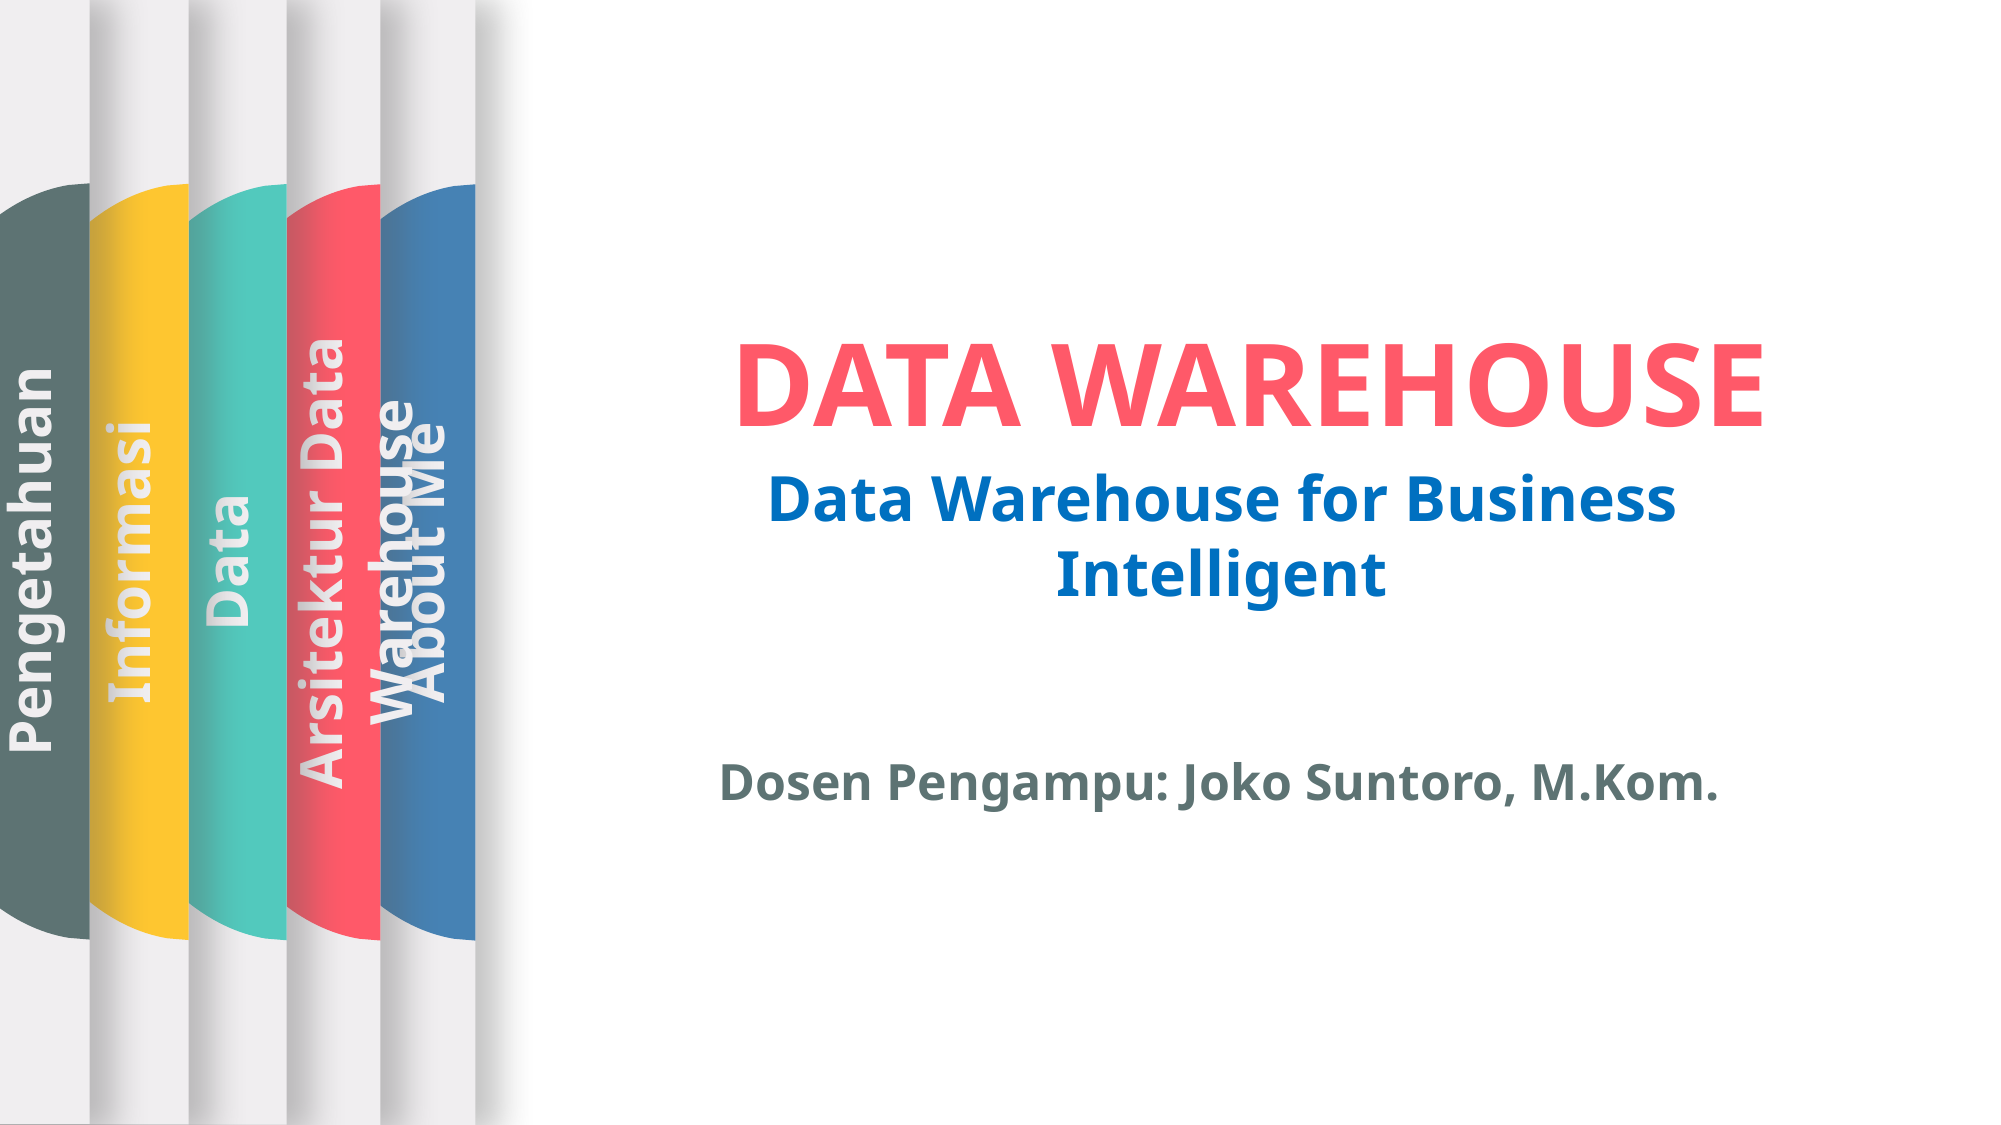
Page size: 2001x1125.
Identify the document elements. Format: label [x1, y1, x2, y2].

text_box [568, 304, 1931, 819]
text_box [0, 0, 189, 1125]
text_box [0, 0, 90, 1124]
text_box [381, 0, 476, 1125]
text_box [287, 0, 381, 1125]
text_box [189, 0, 287, 1125]
